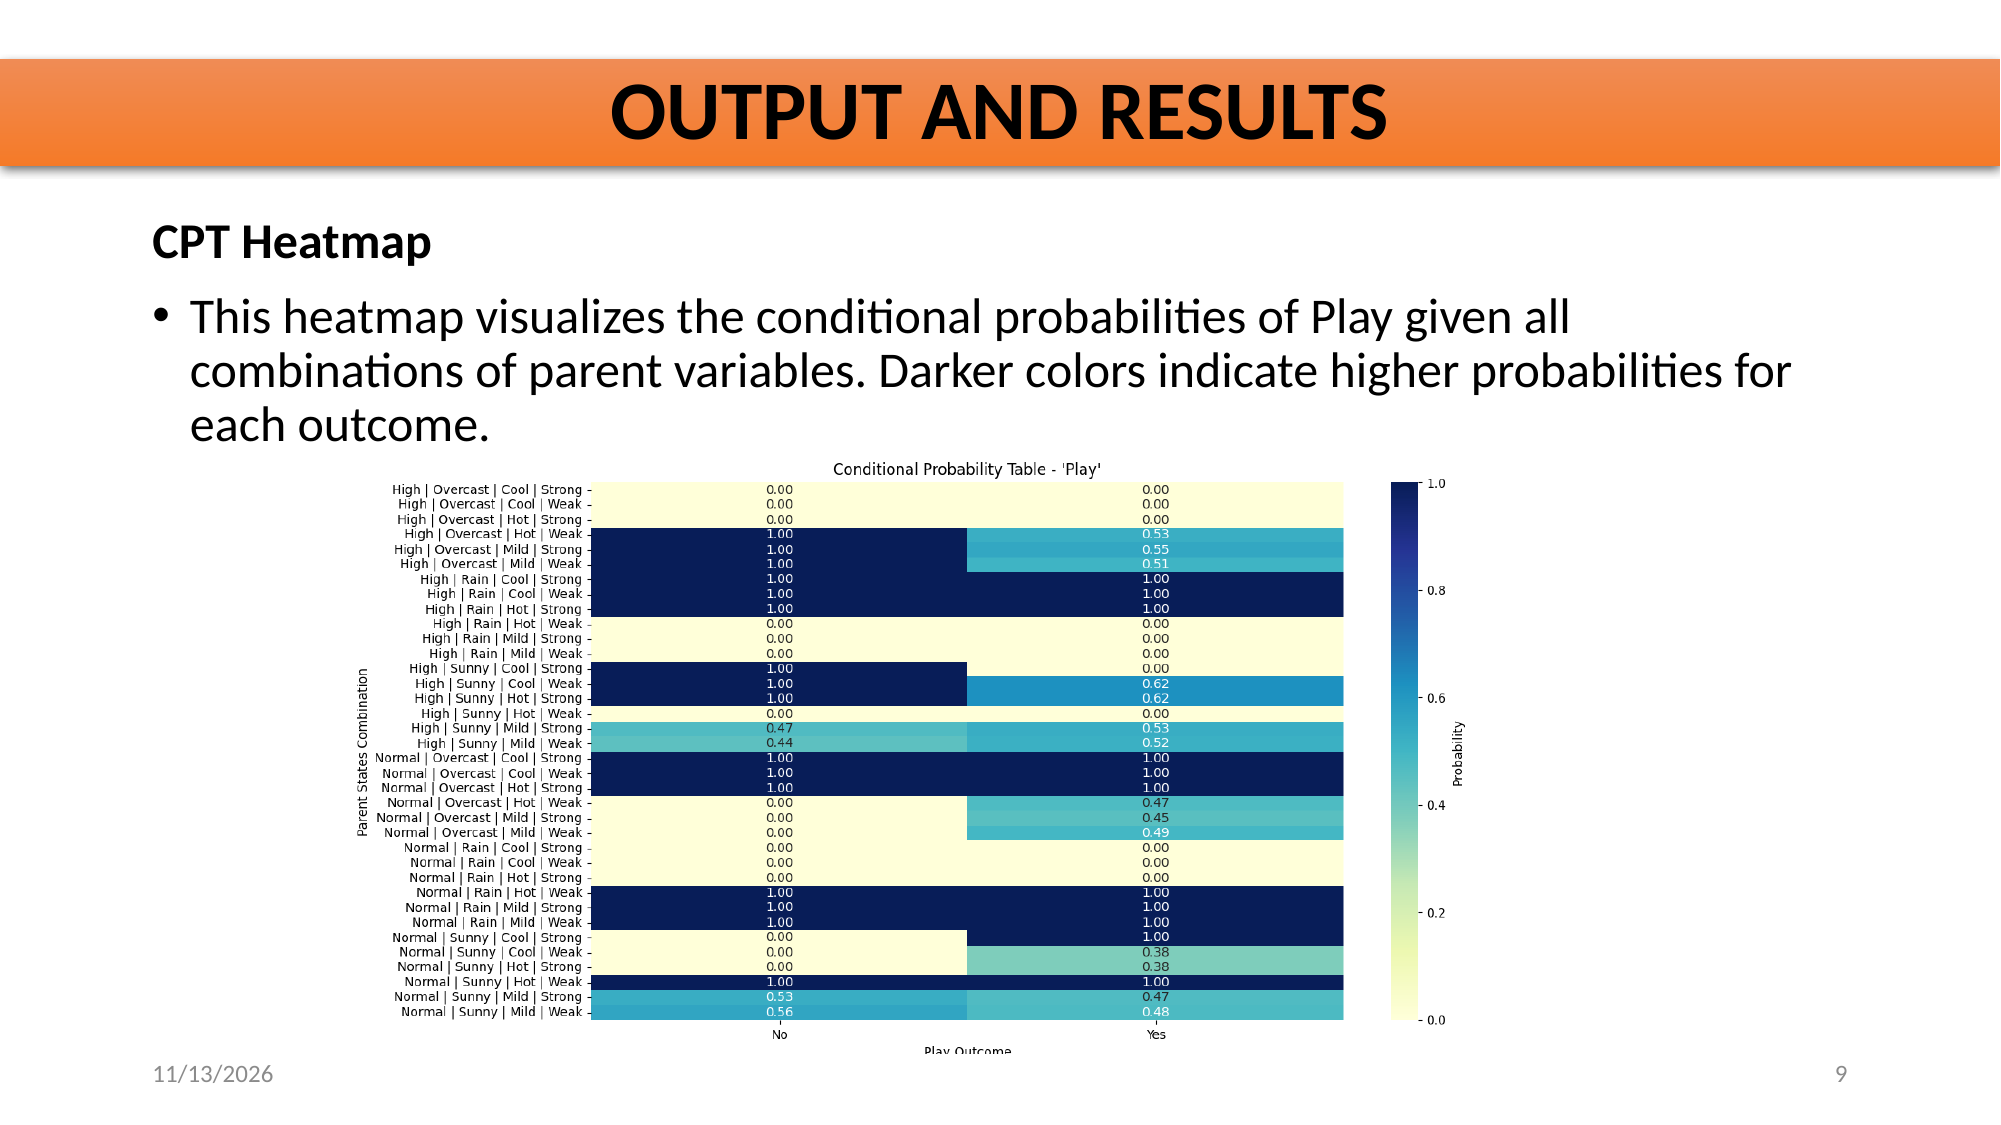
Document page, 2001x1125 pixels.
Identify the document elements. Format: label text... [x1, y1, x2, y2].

list CPT Heatmap This heatmap visualizes the conditional probabilities of Play given all combinations of parent variables. Darker colors indicate higher probabilities for each outcome. [137, 207, 1863, 1014]
slide_number 9 [1412, 1042, 1863, 1103]
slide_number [137, 1042, 588, 1103]
title OUTPUT AND RESULTS [0, 59, 2000, 166]
picture [309, 460, 1547, 1054]
